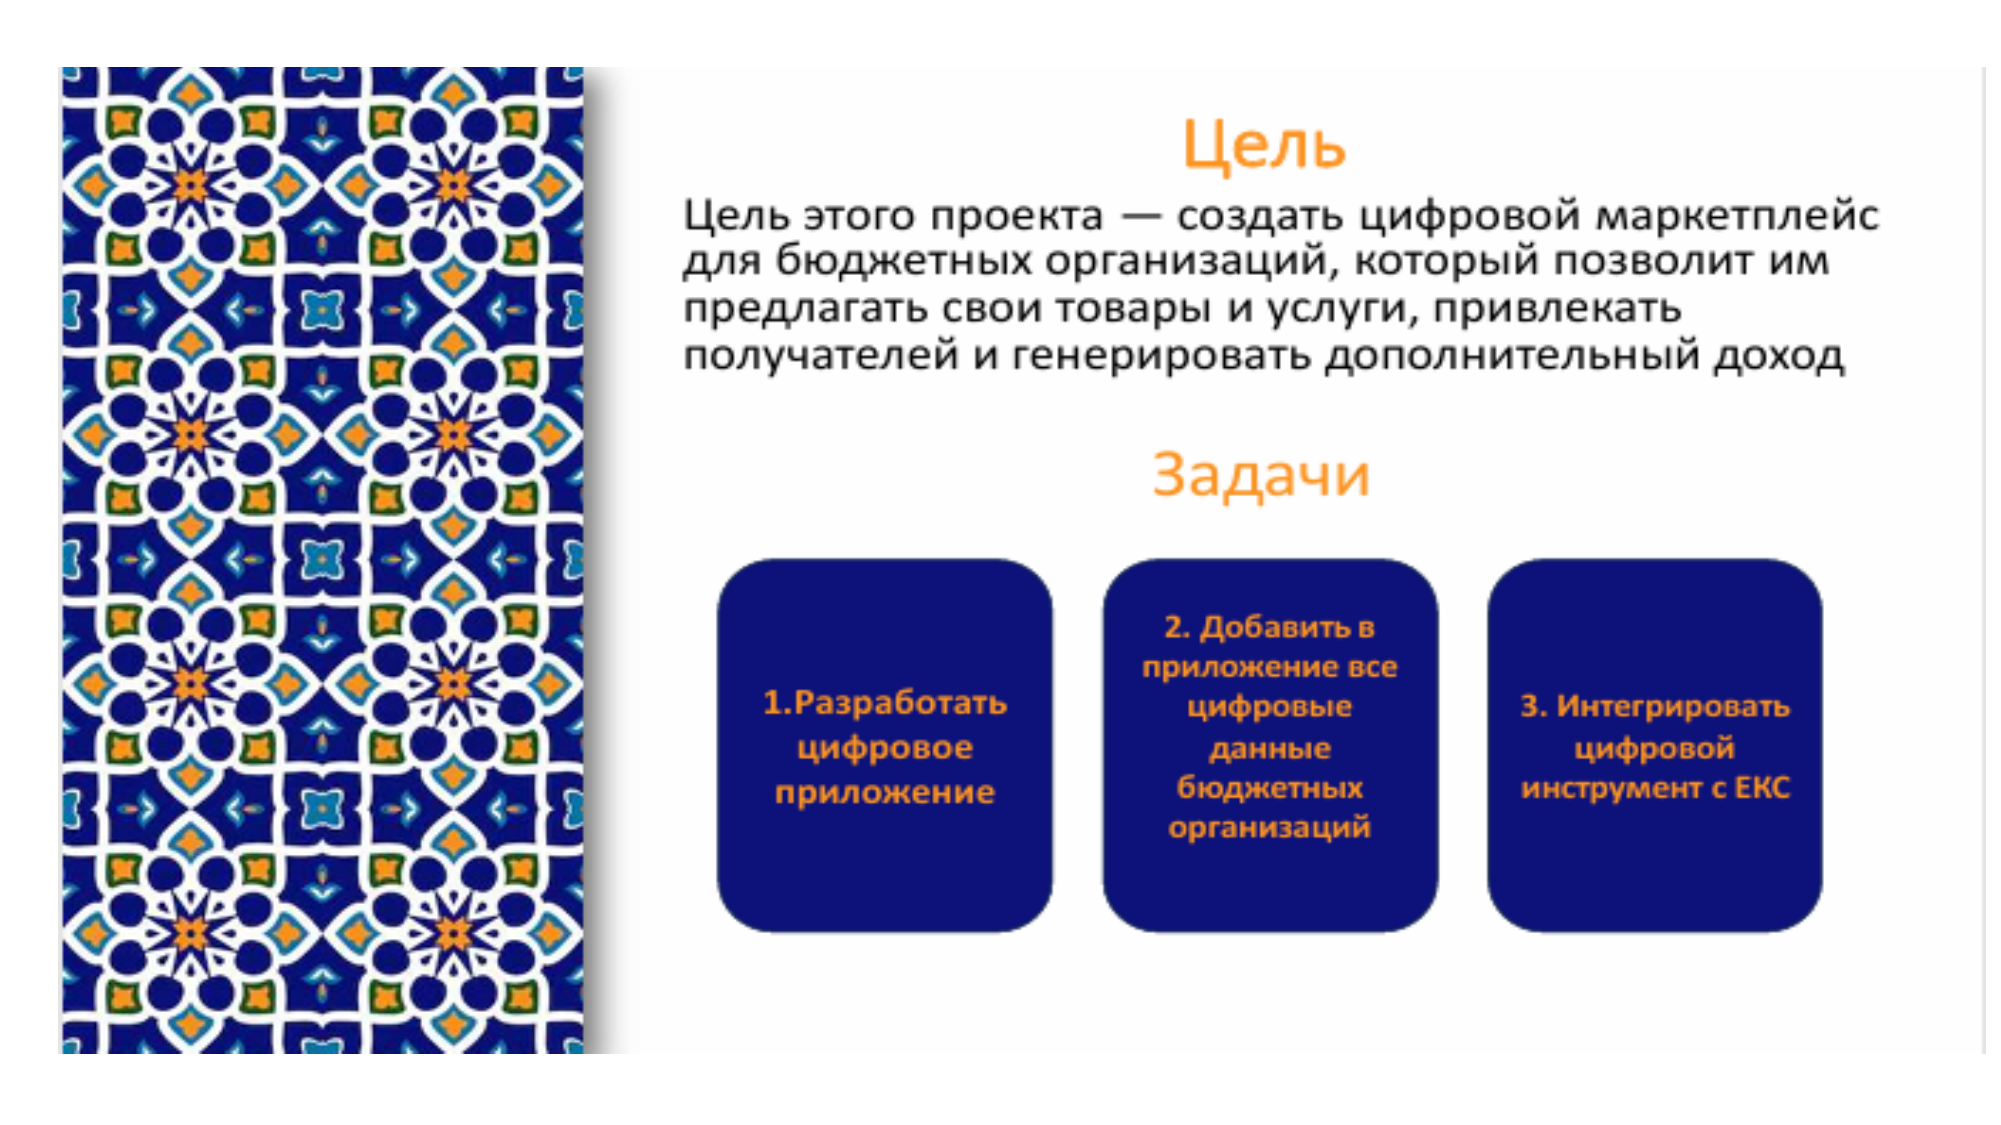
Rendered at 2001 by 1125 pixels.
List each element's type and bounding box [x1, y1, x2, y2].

picture [57, 67, 1986, 1054]
